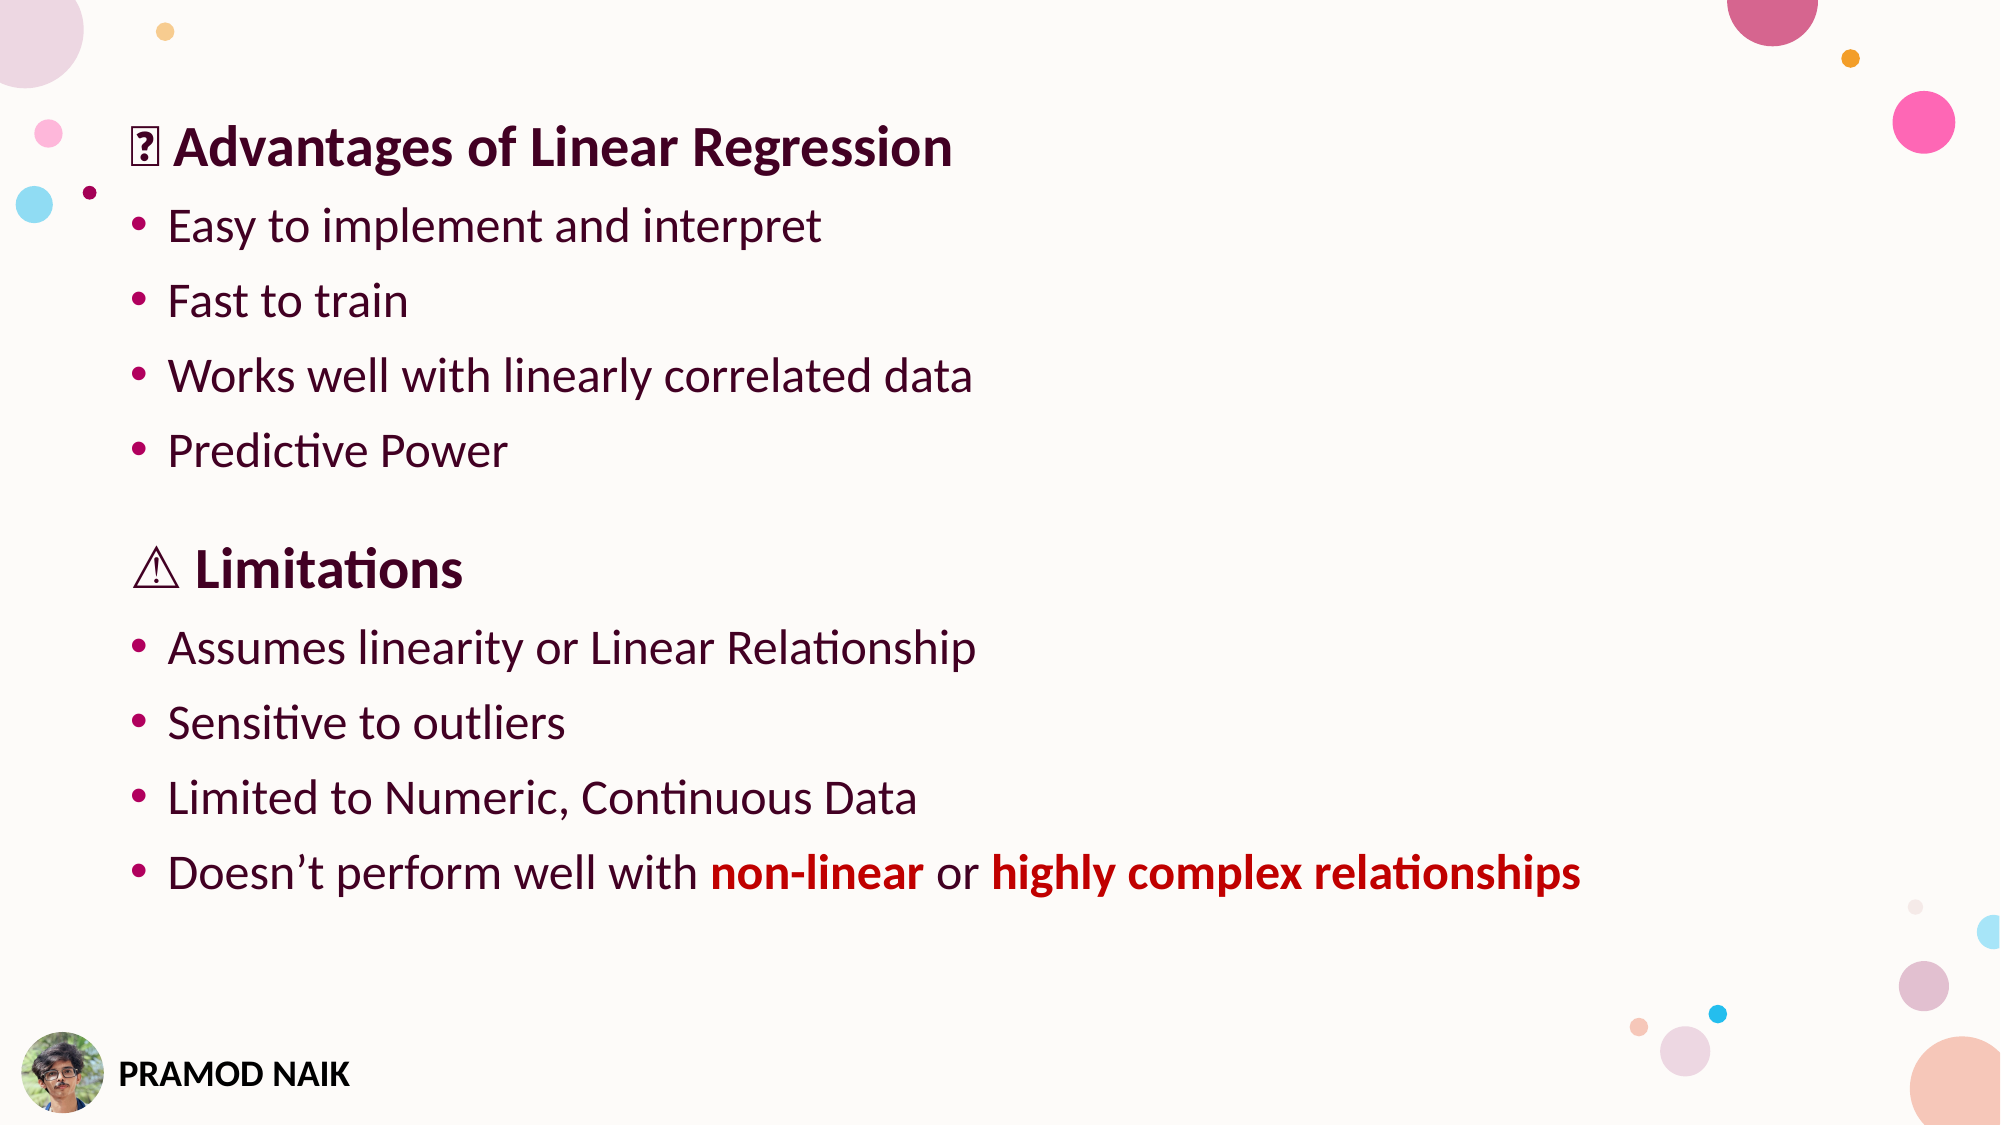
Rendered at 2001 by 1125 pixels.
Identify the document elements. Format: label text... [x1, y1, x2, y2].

picture [21, 1031, 104, 1114]
list 📌 Advantages of Linear Regression Easy to implement and interpret Fast to train Works well with linearly correlated data Predictive Power ⚠️ Limitations Assumes linearity or Linear Relationship Sensitive to outliers Limited to Numeric, Continuous Data Doesn’t perform well with non-linear or highly complex relationships [115, 108, 1904, 968]
